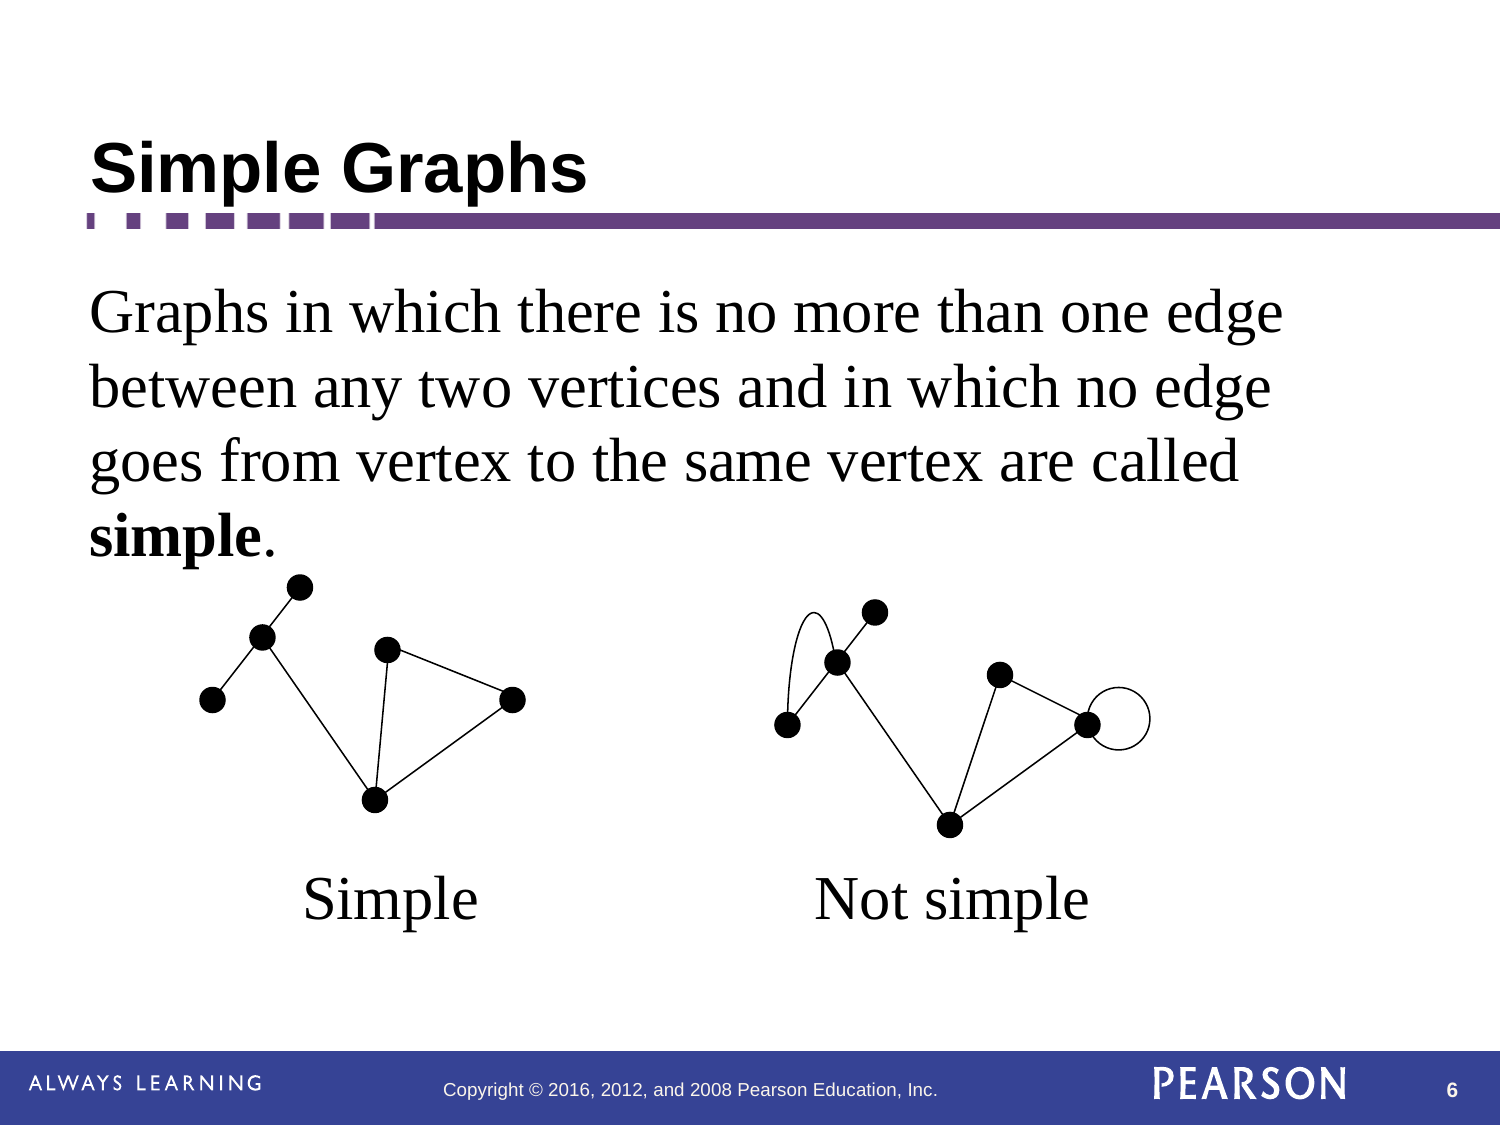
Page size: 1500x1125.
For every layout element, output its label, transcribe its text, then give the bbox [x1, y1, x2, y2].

text_box [287, 575, 313, 601]
text_box [937, 812, 963, 838]
text_box [787, 612, 838, 726]
text_box [987, 662, 1013, 688]
text_box [375, 637, 400, 663]
text_box [362, 787, 388, 813]
text_box [249, 624, 275, 650]
text_box Not simple [799, 849, 1175, 940]
text_box Graphs in which there is no more than one edge between any two vertices and in which no edge goes from vertex to the same vertex are called simple. [74, 262, 1338, 577]
picture [60, 213, 1500, 229]
text_box [200, 687, 226, 713]
text_box [500, 687, 525, 713]
text_box [862, 600, 888, 625]
title Simple Graphs [75, 27, 1425, 215]
text_box [774, 712, 800, 738]
text_box [1074, 712, 1092, 738]
text_box [1087, 687, 1150, 750]
text_box Simple [287, 849, 663, 940]
text_box [834, 650, 850, 676]
